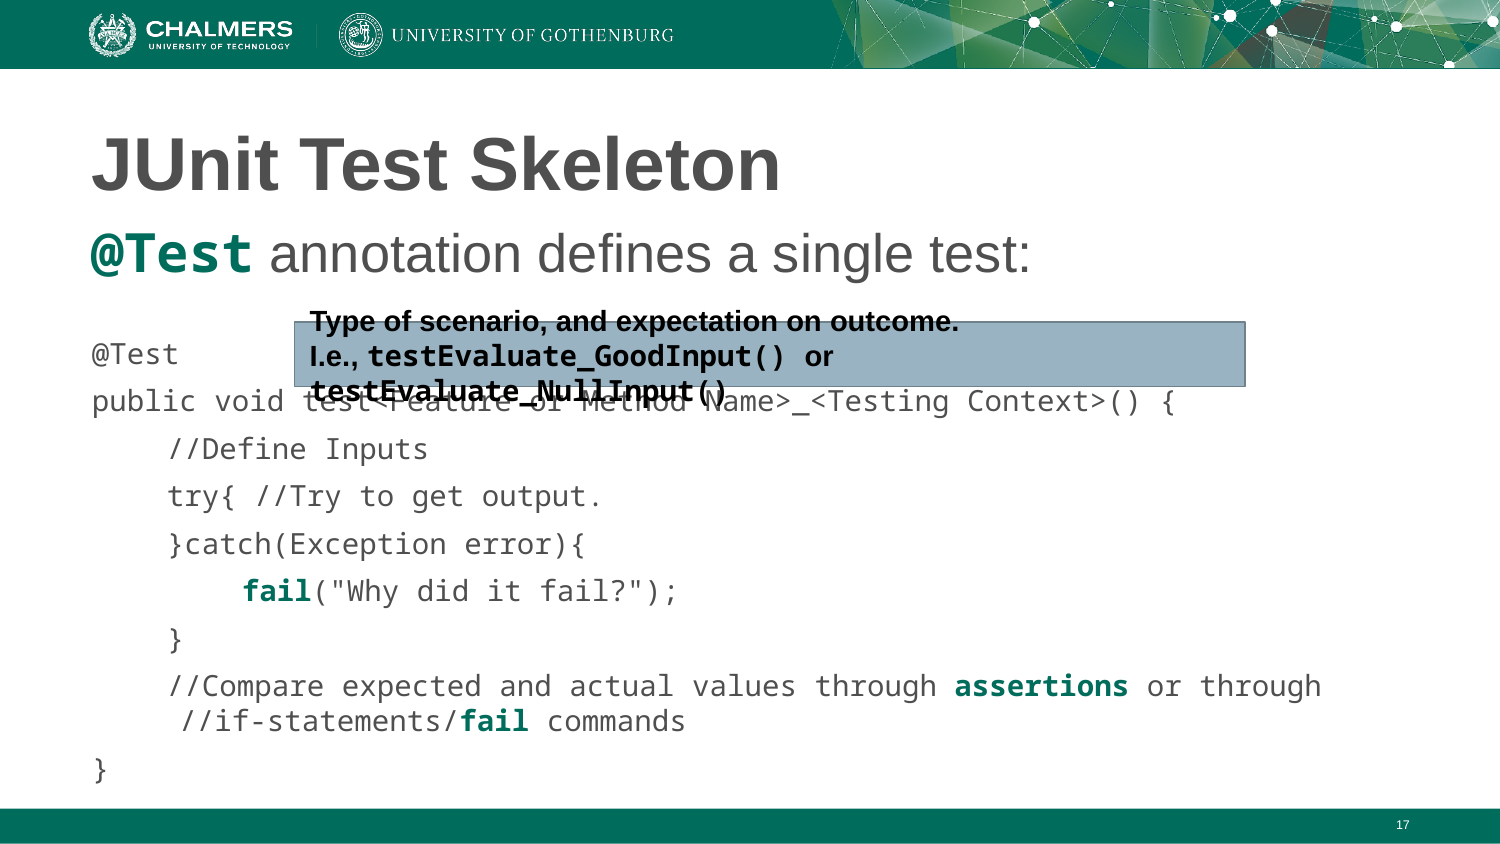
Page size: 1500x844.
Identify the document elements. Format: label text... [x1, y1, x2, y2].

list @Test annotation defines a single test: @Test public void test<Feature or Method Name>_<Testing Context>() { //Define Inputs try{ //Try to get output. }catch(Exception error){ fail("Why did it fail?"); } //Compare expected and actual values through assertions or through //if-statements/fail commands } [76, 210, 1425, 782]
title JUnit Test Skeleton [76, 100, 1425, 210]
picture [759, 0, 1500, 68]
picture [64, 0, 696, 85]
text_box Type of scenario, and expectation on outcome. I.e., testEvaluate_GoodInput() or testEvaluate_NullInput() [294, 322, 1246, 387]
slide_number ‹#› [1074, 809, 1425, 844]
